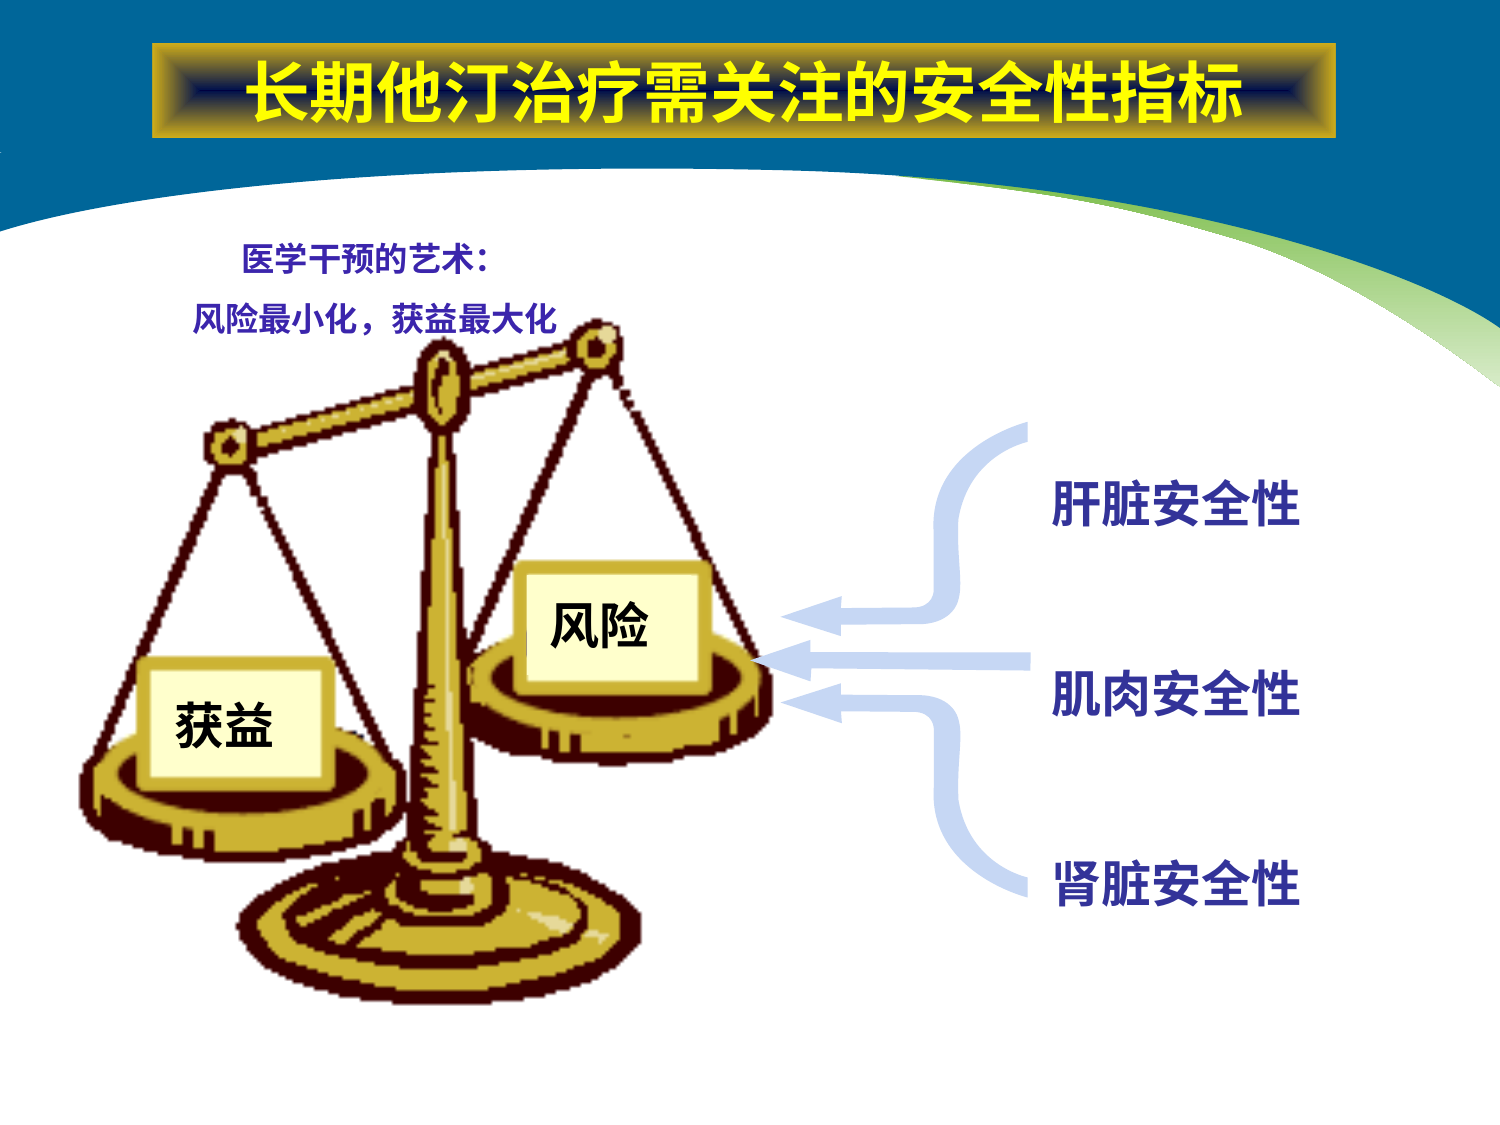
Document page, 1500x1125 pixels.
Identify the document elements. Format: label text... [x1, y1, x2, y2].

text_box 医学干预的艺术： 风险最小化，获益最大化 [0, 210, 750, 346]
list 肝脏安全性 肌肉安全性 肾脏安全性 [1035, 344, 1500, 610]
picture [70, 299, 781, 1013]
text_box 长期他汀治疗需关注的安全性指标 [152, 43, 1336, 138]
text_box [652, 519, 1129, 801]
